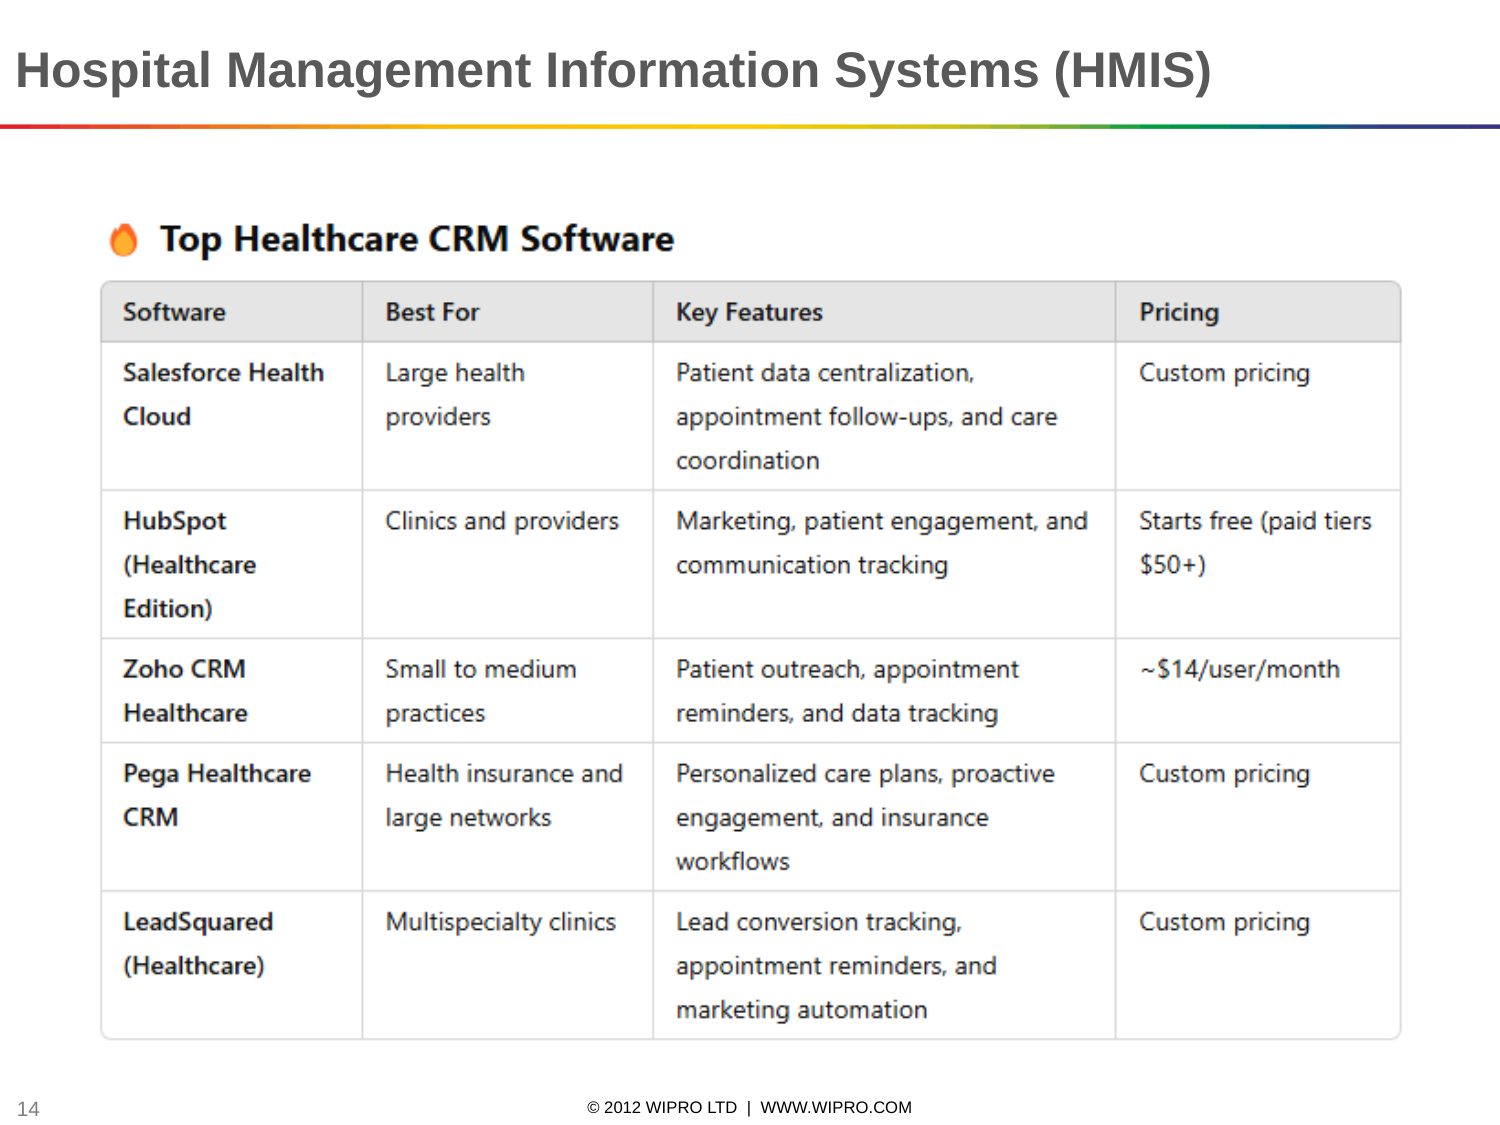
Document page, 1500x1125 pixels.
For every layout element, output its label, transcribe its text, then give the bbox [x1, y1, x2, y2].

list Hospital Management Information Systems (HMIS) [0, 0, 1500, 95]
picture [74, 193, 1413, 1057]
